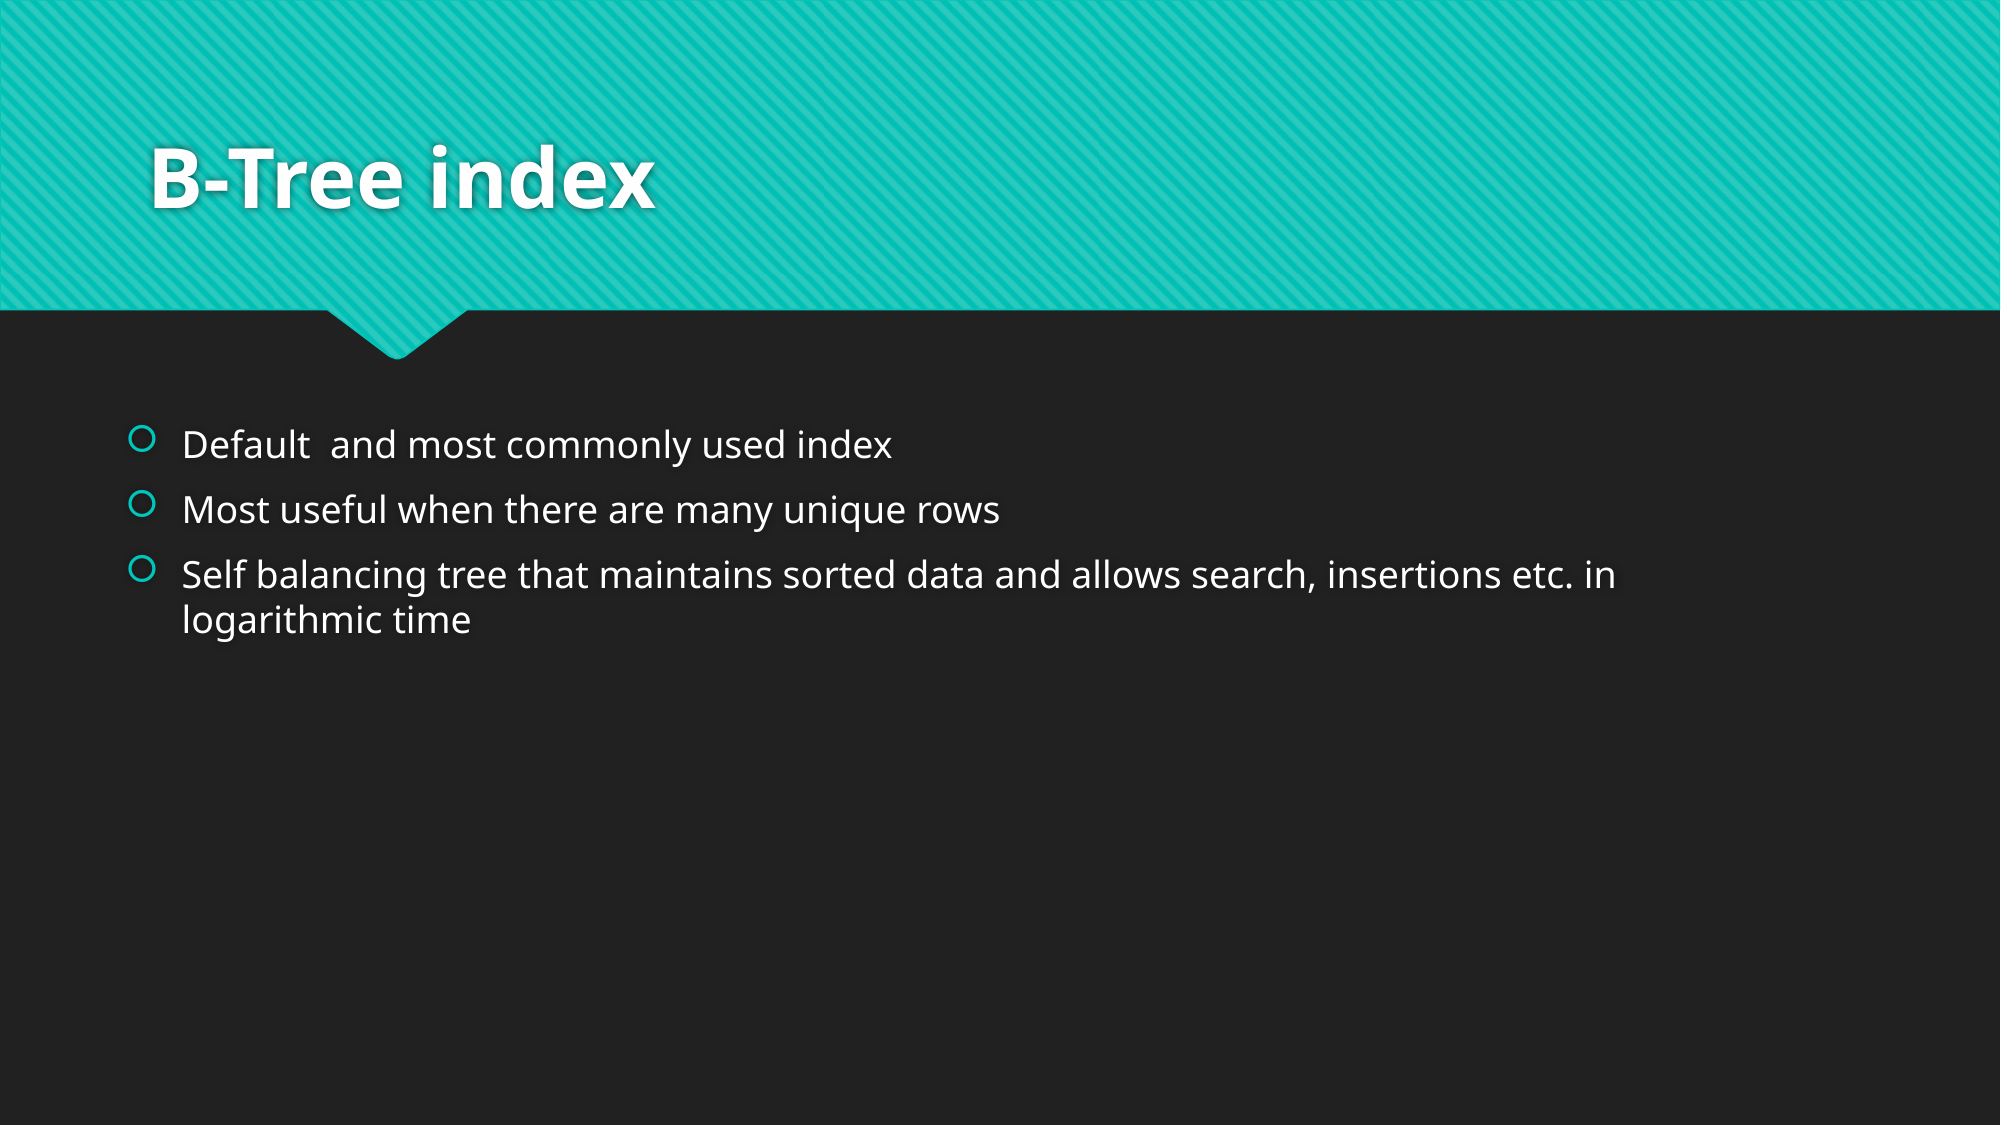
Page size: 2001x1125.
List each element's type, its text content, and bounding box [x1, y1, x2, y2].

title B-Tree index [132, 73, 1868, 233]
list Default and most commonly used index Most useful when there are many unique rows Self balancing tree that maintains sorted data and allows search, insertions etc. in logarithmic time [110, 232, 1842, 830]
